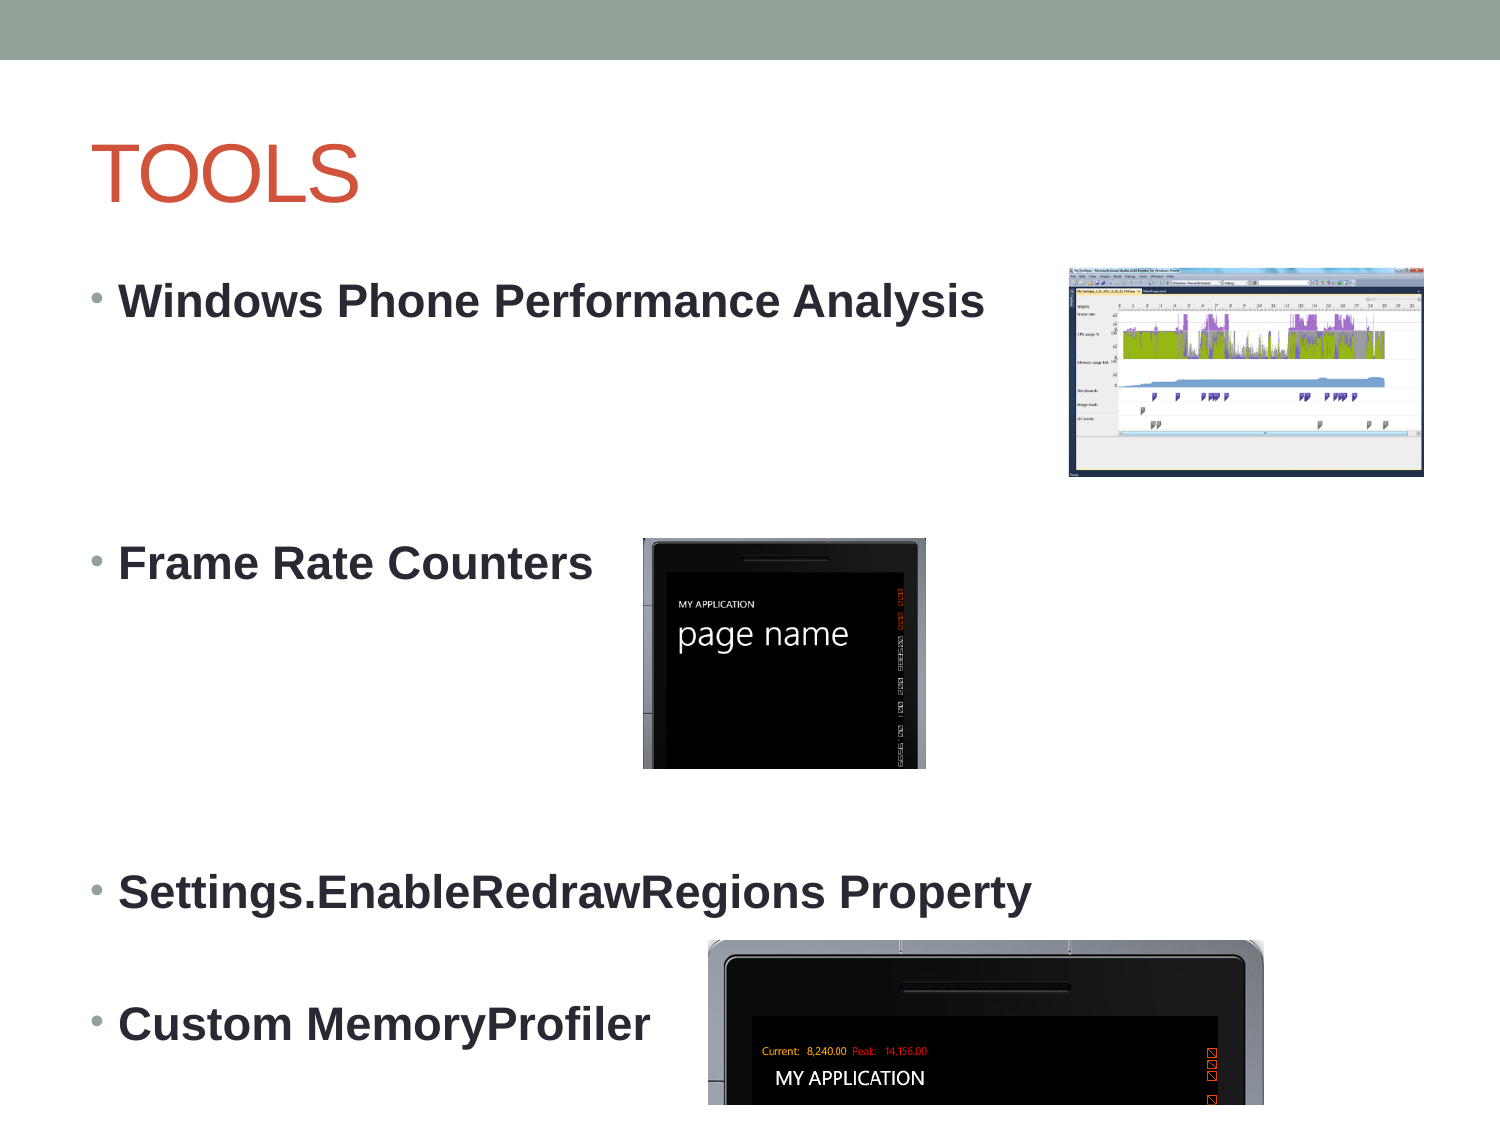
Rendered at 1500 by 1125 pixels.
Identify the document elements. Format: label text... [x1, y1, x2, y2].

list Windows Phone Performance Analysis Frame Rate Counters Settings.EnableRedrawRegions Property Custom MemoryProfiler [75, 262, 1425, 1063]
picture [1068, 266, 1424, 478]
picture [643, 538, 927, 769]
title TOOLS [75, 87, 1425, 250]
picture [708, 940, 1265, 1105]
